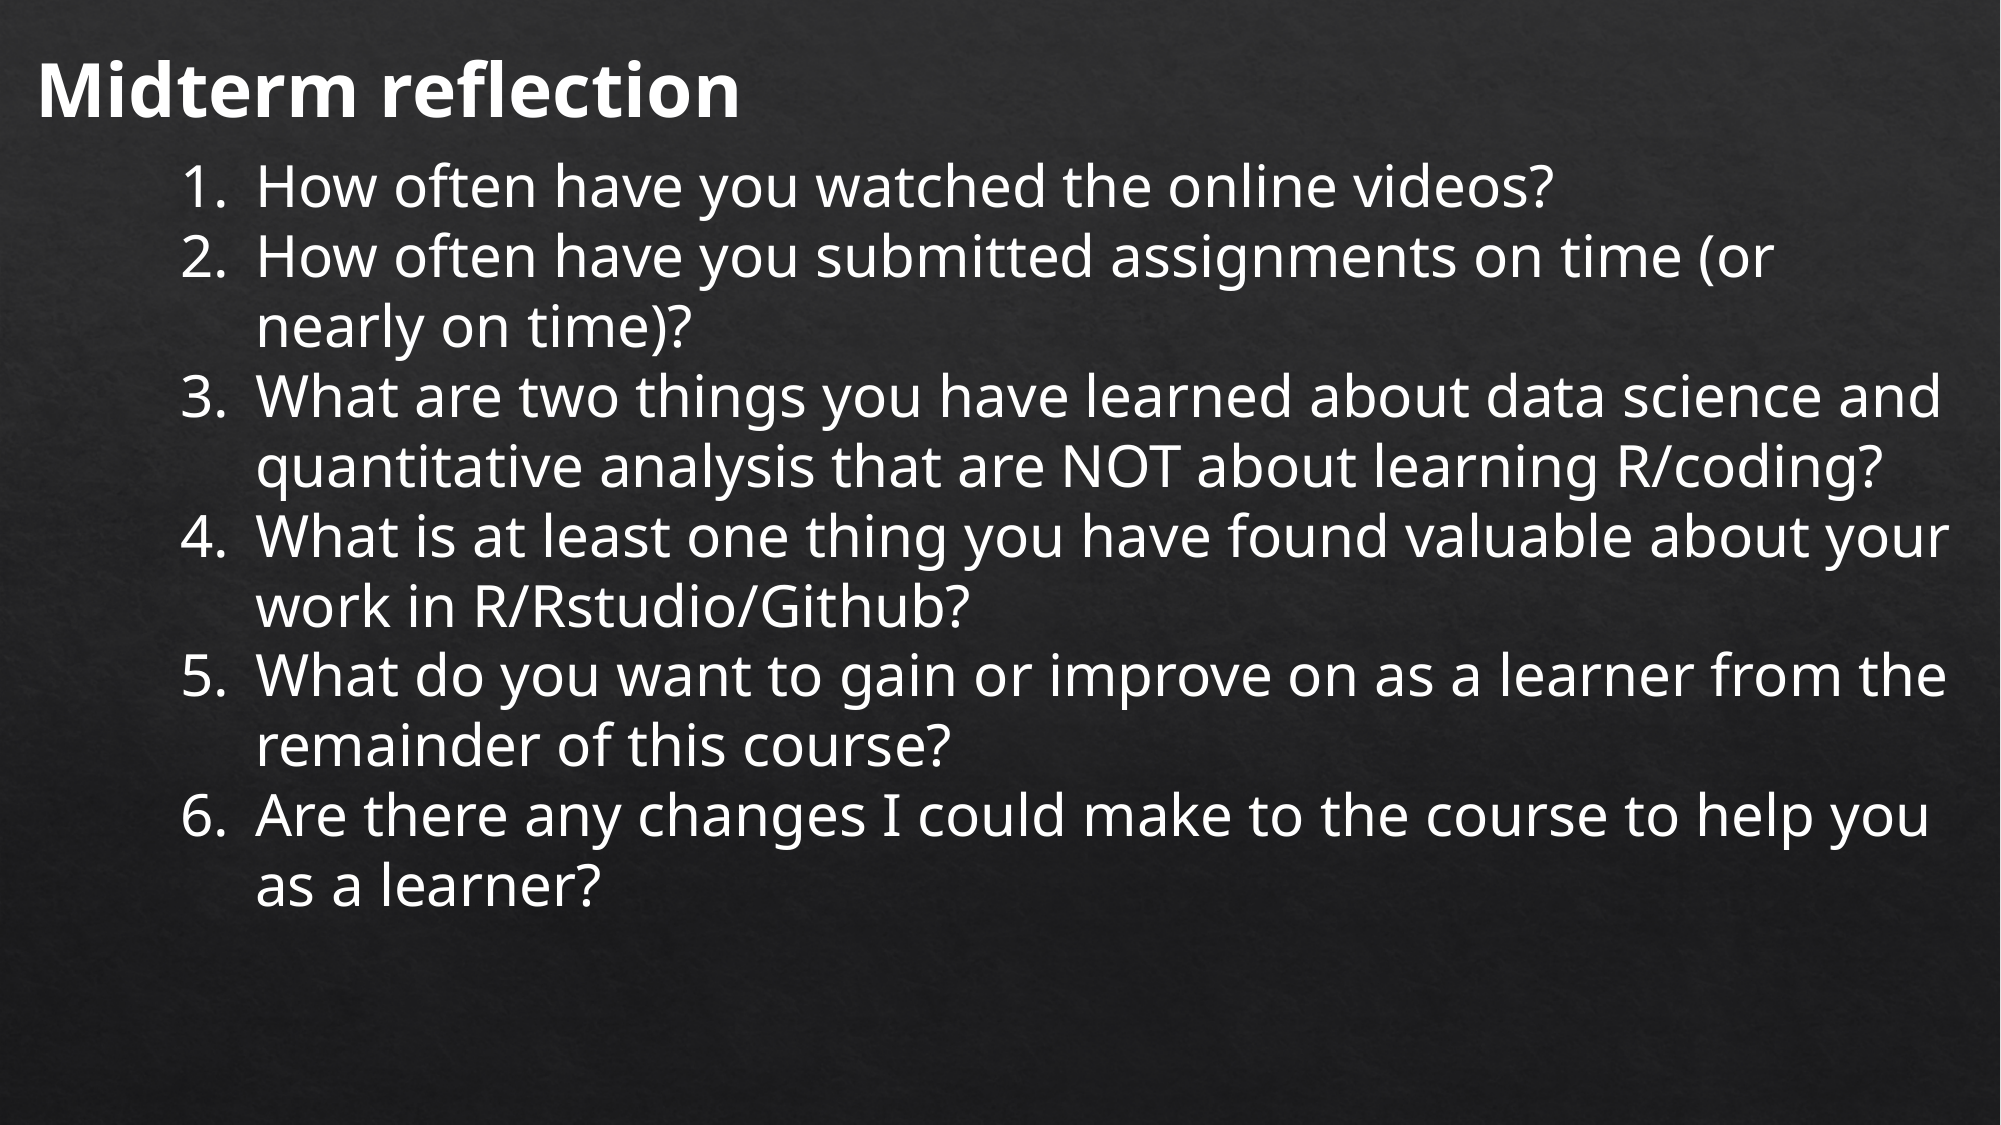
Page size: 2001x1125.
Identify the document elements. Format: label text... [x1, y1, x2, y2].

text_box How often have you watched the online videos? How often have you submitted assignments on time (or nearly on time)? What are two things you have learned about data science and quantitative analysis that are NOT about learning R/coding? What is at least one thing you have found valuable about your work in R/Rstudio/Github? What do you want to gain or improve on as a learner from the remainder of this course? Are there any changes I could make to the course to help you as a learner? [90, 141, 1968, 926]
text_box Midterm reflection [20, 35, 758, 141]
